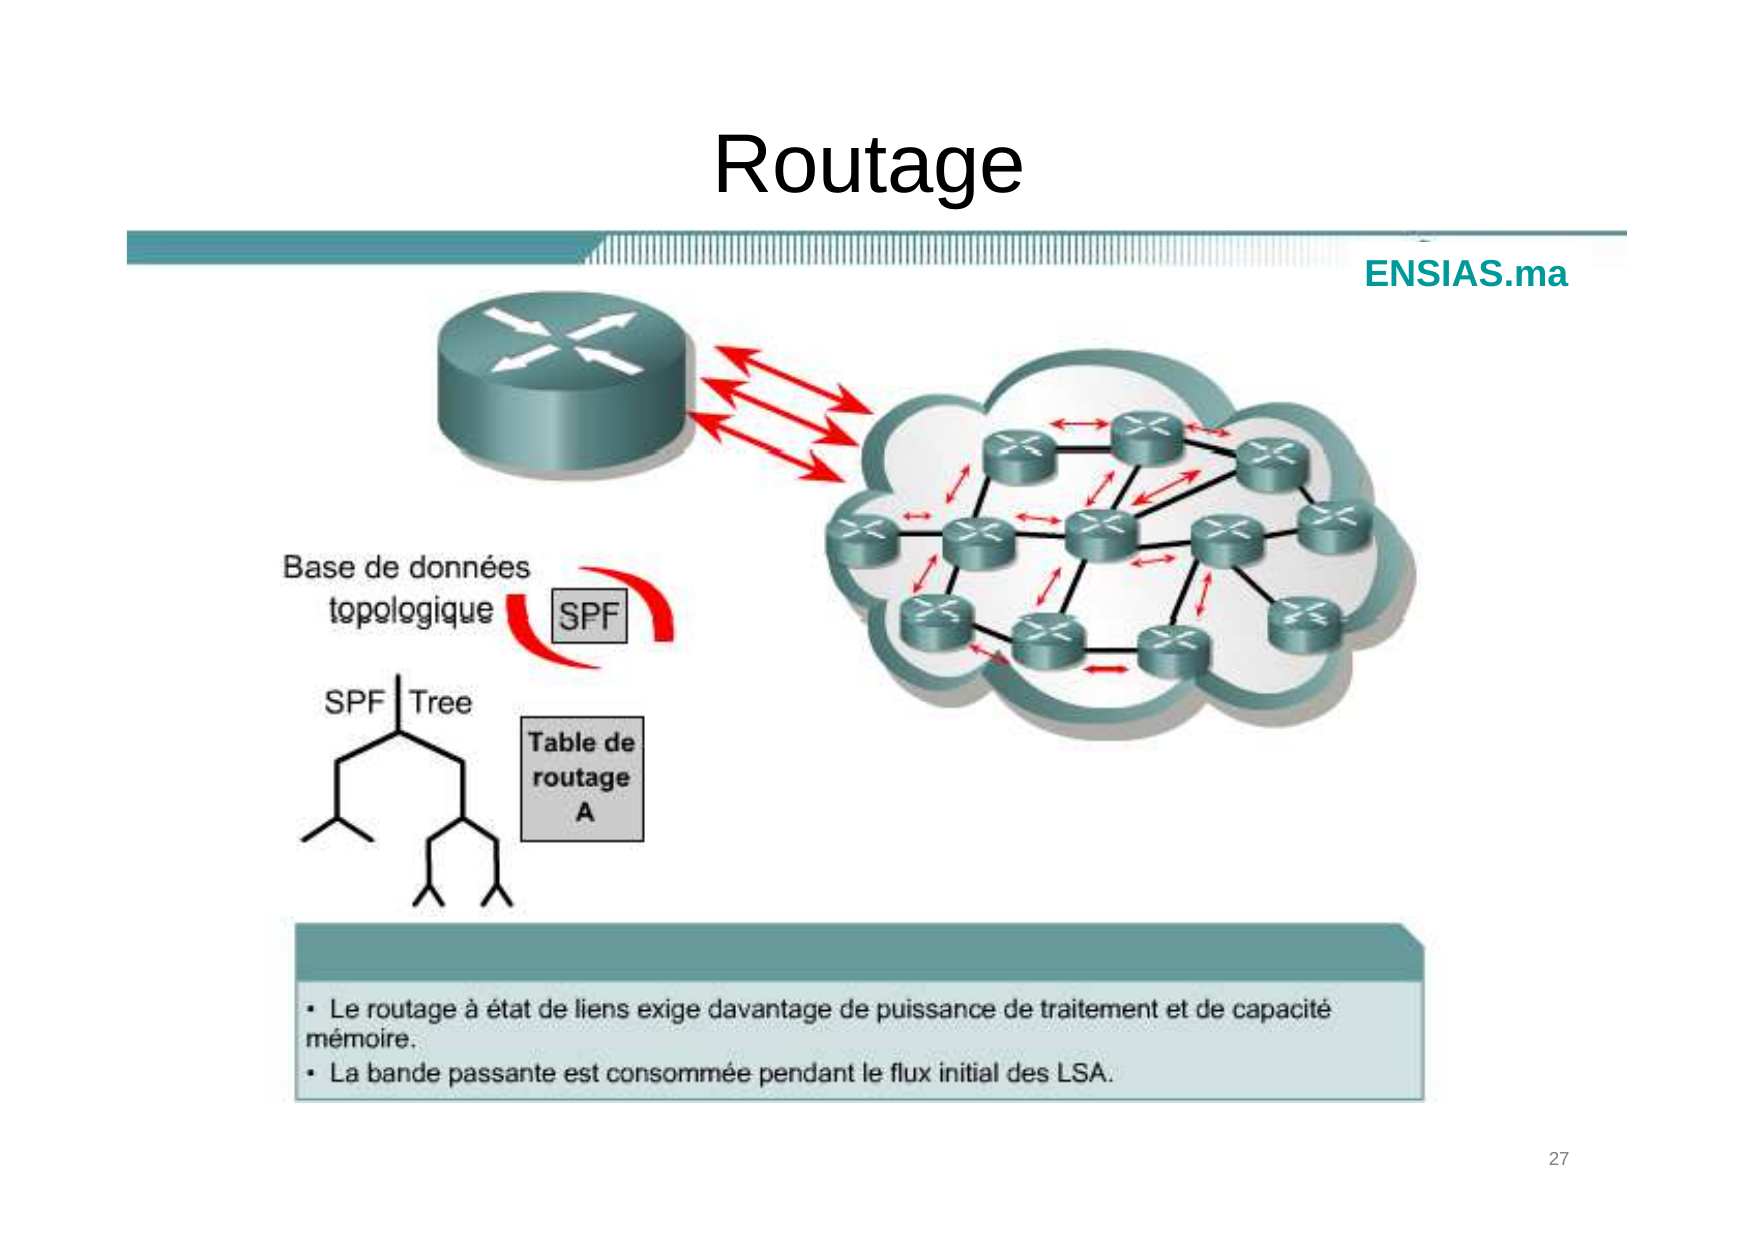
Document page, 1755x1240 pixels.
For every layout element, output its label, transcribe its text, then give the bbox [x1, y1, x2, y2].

text_box [262, 289, 1444, 1103]
picture [126, 230, 1627, 270]
text_box ENSIAS.ma [1362, 246, 1570, 294]
slide_number 27 [1542, 1146, 1587, 1240]
text_box Routage [710, 107, 1030, 210]
